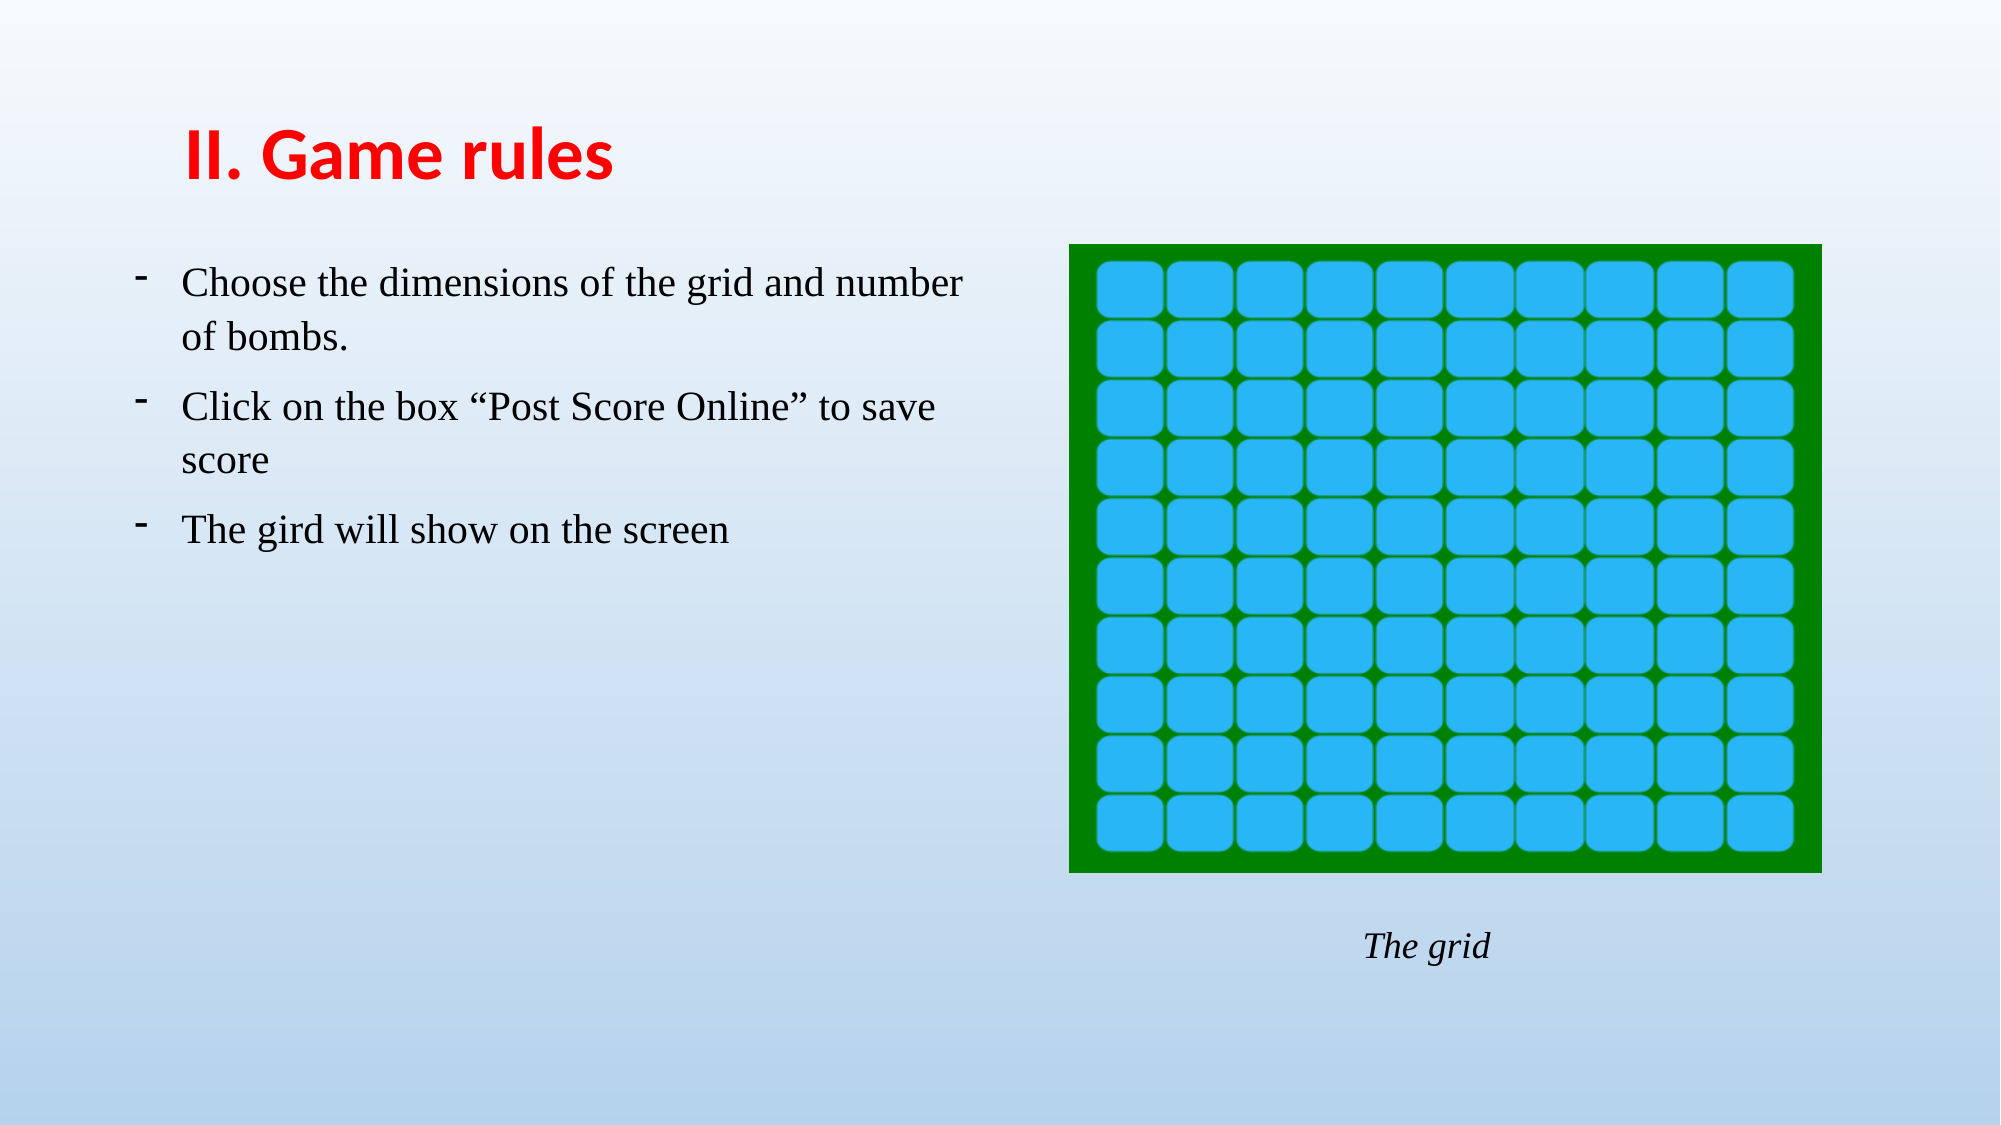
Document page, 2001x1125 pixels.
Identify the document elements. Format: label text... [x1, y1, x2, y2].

picture [1069, 244, 1822, 873]
text_box Choose the dimensions of the grid and number of bombs. Click on the box “Post Score Online” to save score The gird will show on the screen [119, 244, 988, 625]
text_box The grid [1347, 913, 1506, 974]
text_box II. Game rules [169, 96, 655, 202]
